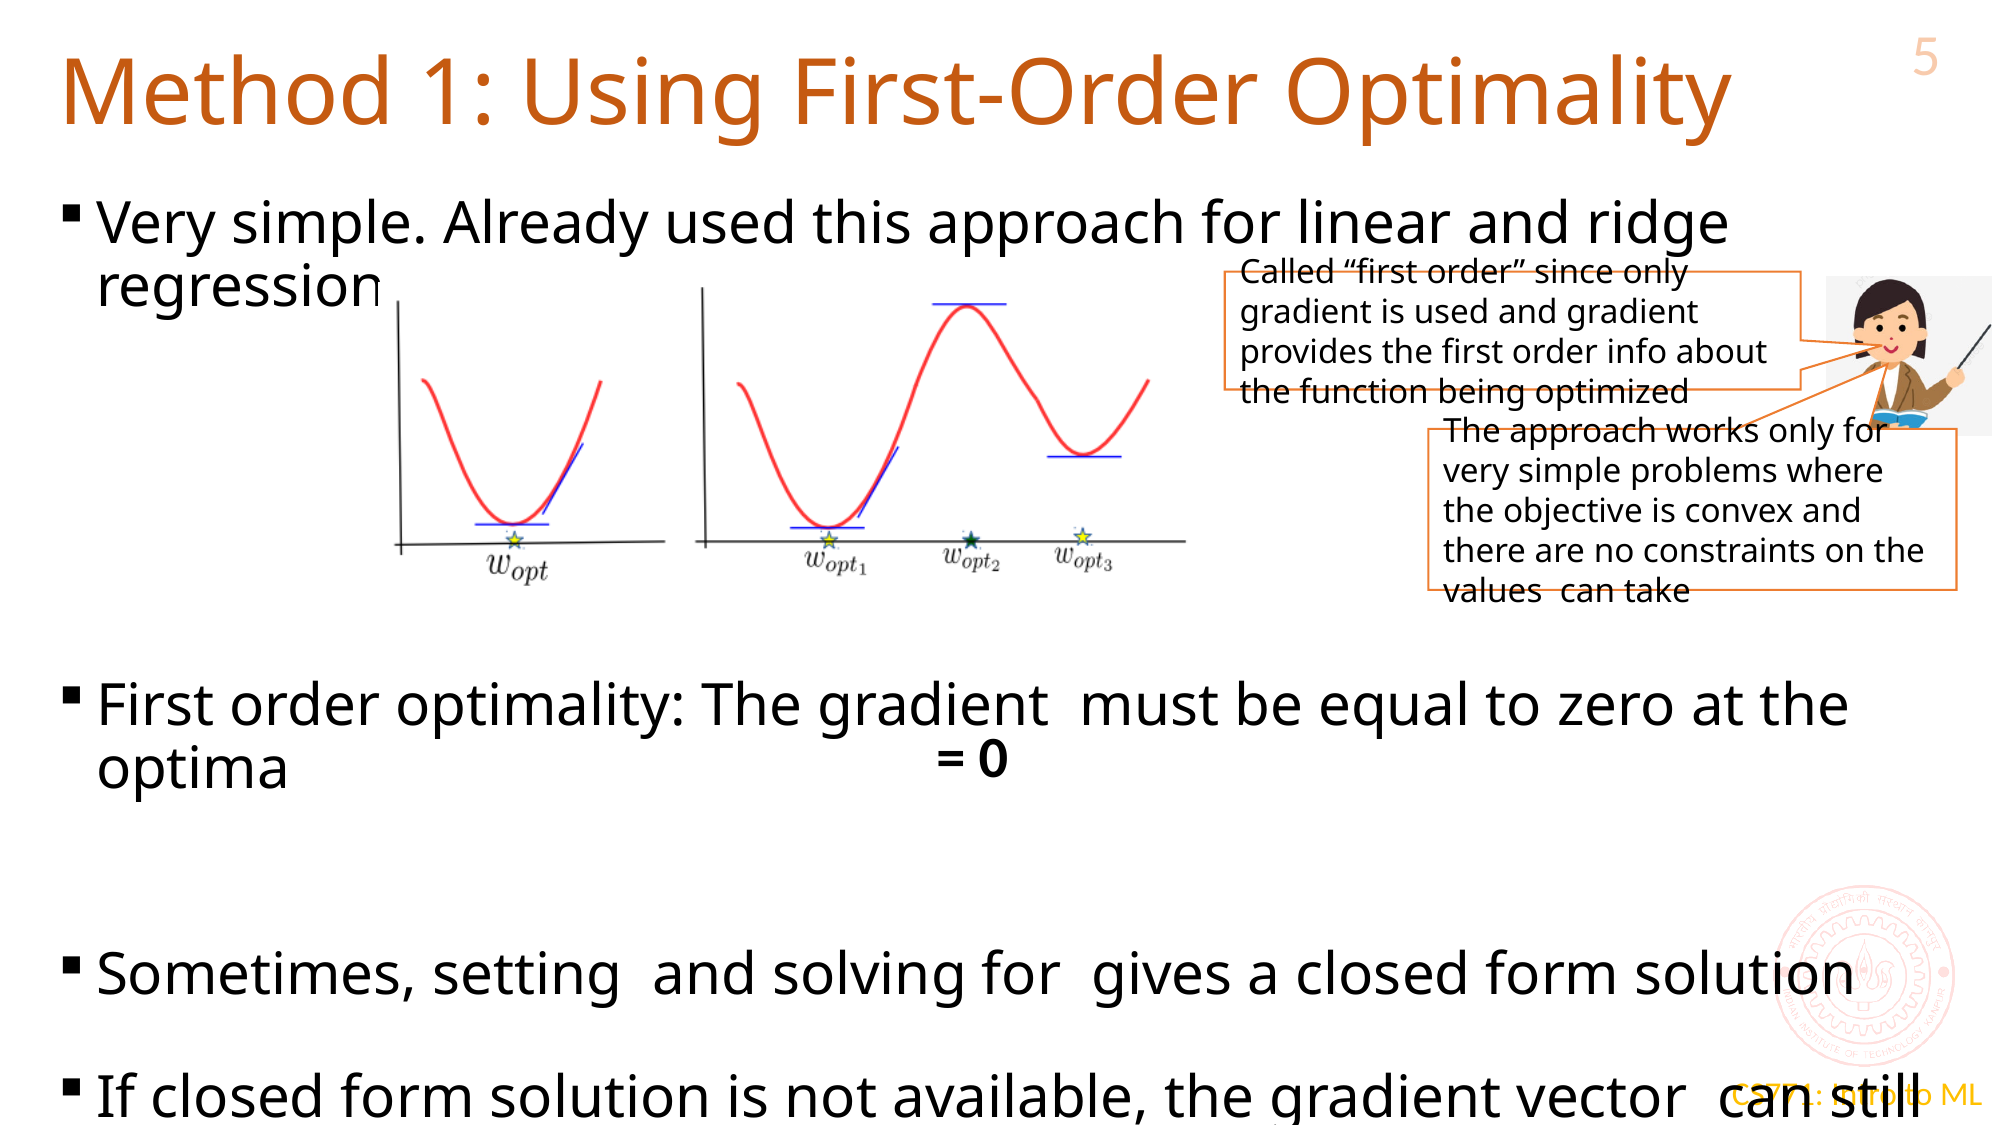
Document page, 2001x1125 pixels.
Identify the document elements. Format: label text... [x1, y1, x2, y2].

picture [1826, 276, 1992, 436]
title Method 1: Using First-Order Optimality [43, 27, 1970, 163]
picture [378, 282, 1202, 590]
text_box Called “first order” since only gradient is used and gradient provides the first order info about the function being optimized [1223, 270, 1826, 391]
slide_number 5 [1857, 22, 1957, 83]
